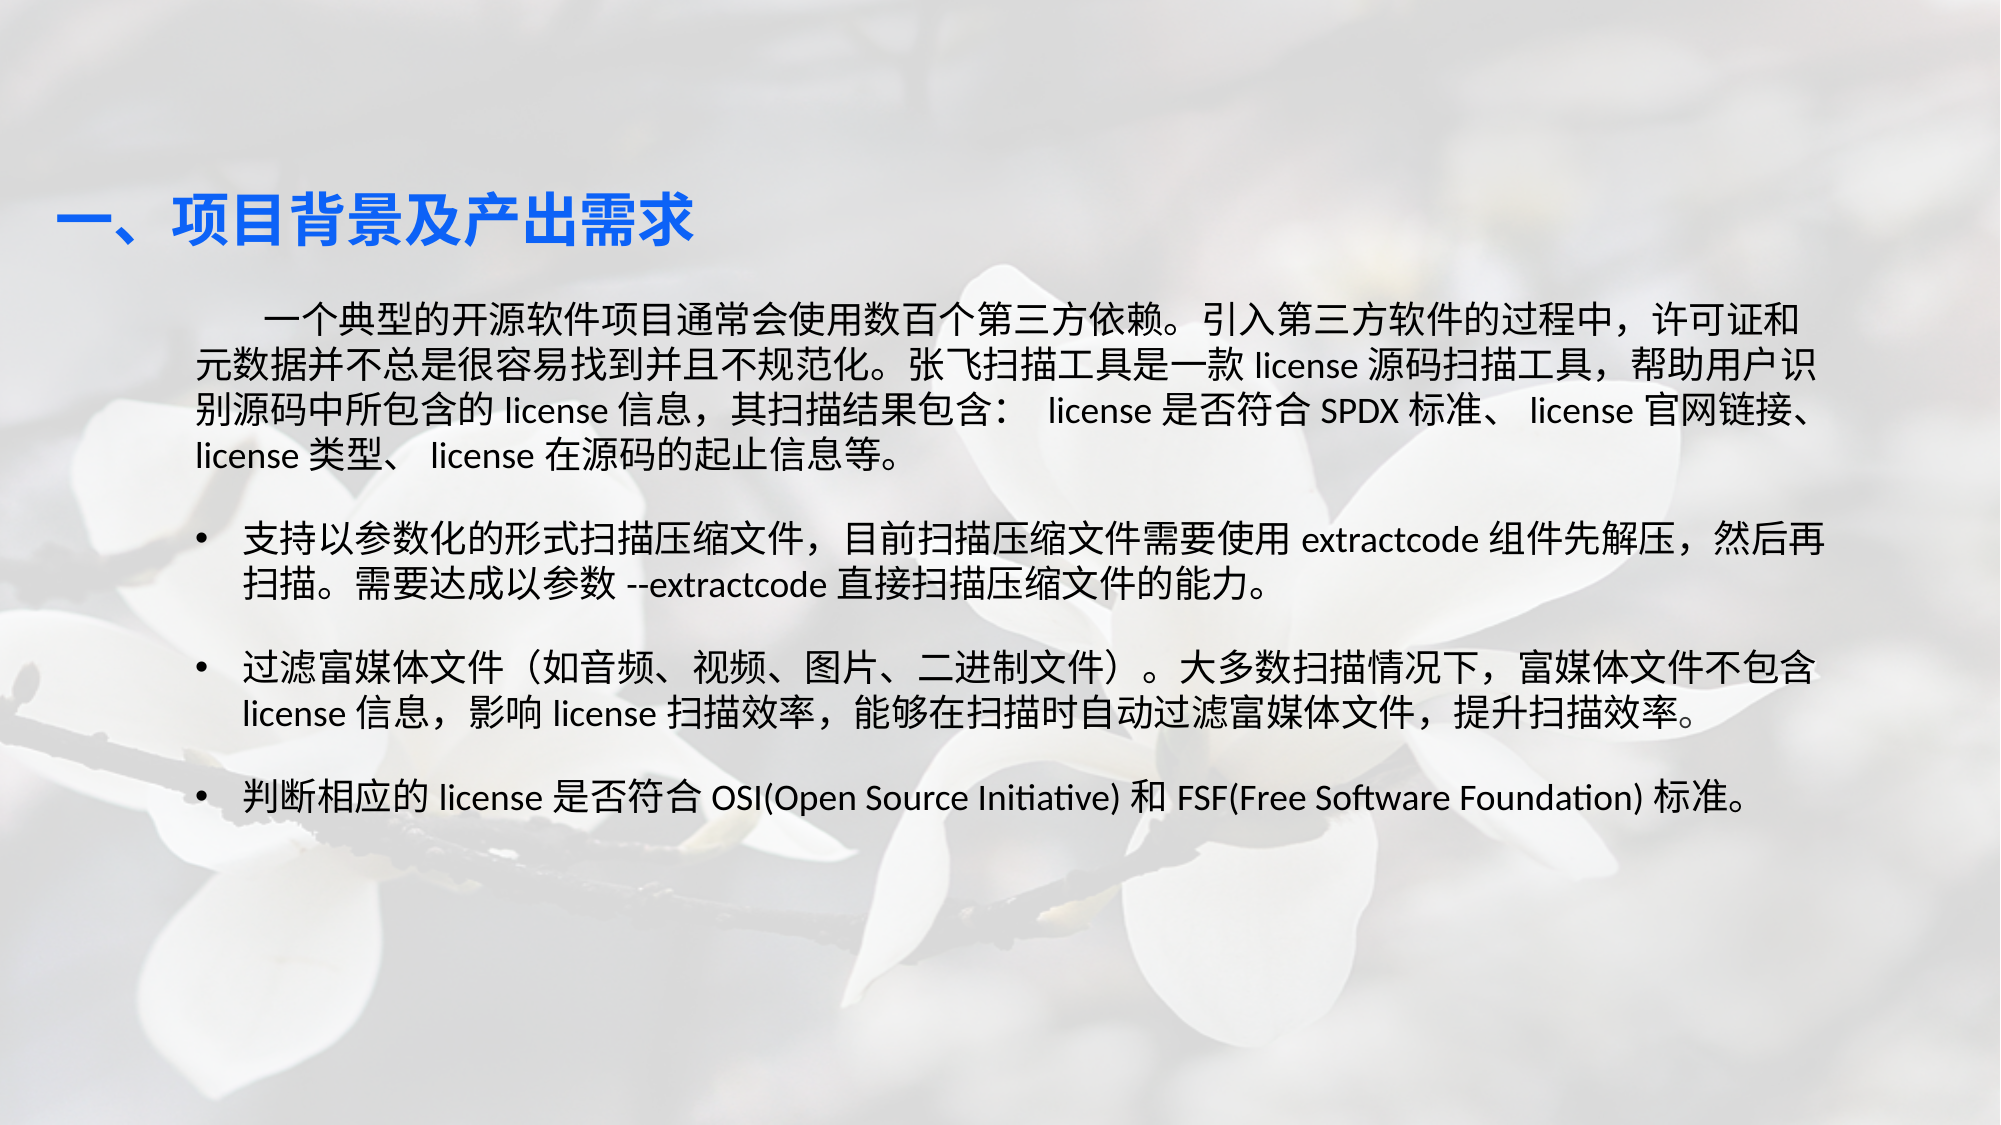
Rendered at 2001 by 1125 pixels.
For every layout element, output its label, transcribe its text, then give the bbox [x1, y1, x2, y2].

text_box 一、项目背景及产出需求 [40, 176, 886, 261]
text_box 一个典型的开源软件项目通常会使用数百个第三方依赖。引入第三方软件的过程中，许可证和元数据并不总是很容易找到并且不规范化。张飞扫描工具是一款license源码扫描工具，帮助用户识别源码中所包含的license信息，其扫描结果包含： license是否符合SPDX标准、license官网链接、license类型、license在源码的起止信息等。 支持以参数化的形式扫描压缩文件，目前扫描压缩文件需要使用extractcode组件先解压，然后再扫描。需要达成以参数--extractcode直接扫描压缩文件的能力。 过滤富媒体文件（如音频、视频、图片、二进制文件）。大多数扫描情况下，富媒体文件不包含license信息，影响license扫描效率，能够在扫描时自动过滤富媒体文件，提升扫描效率。 判断相应的license是否符合OSI(Open Source Initiative)和FSF(Free Software Foundation)标准。 [180, 288, 1849, 826]
